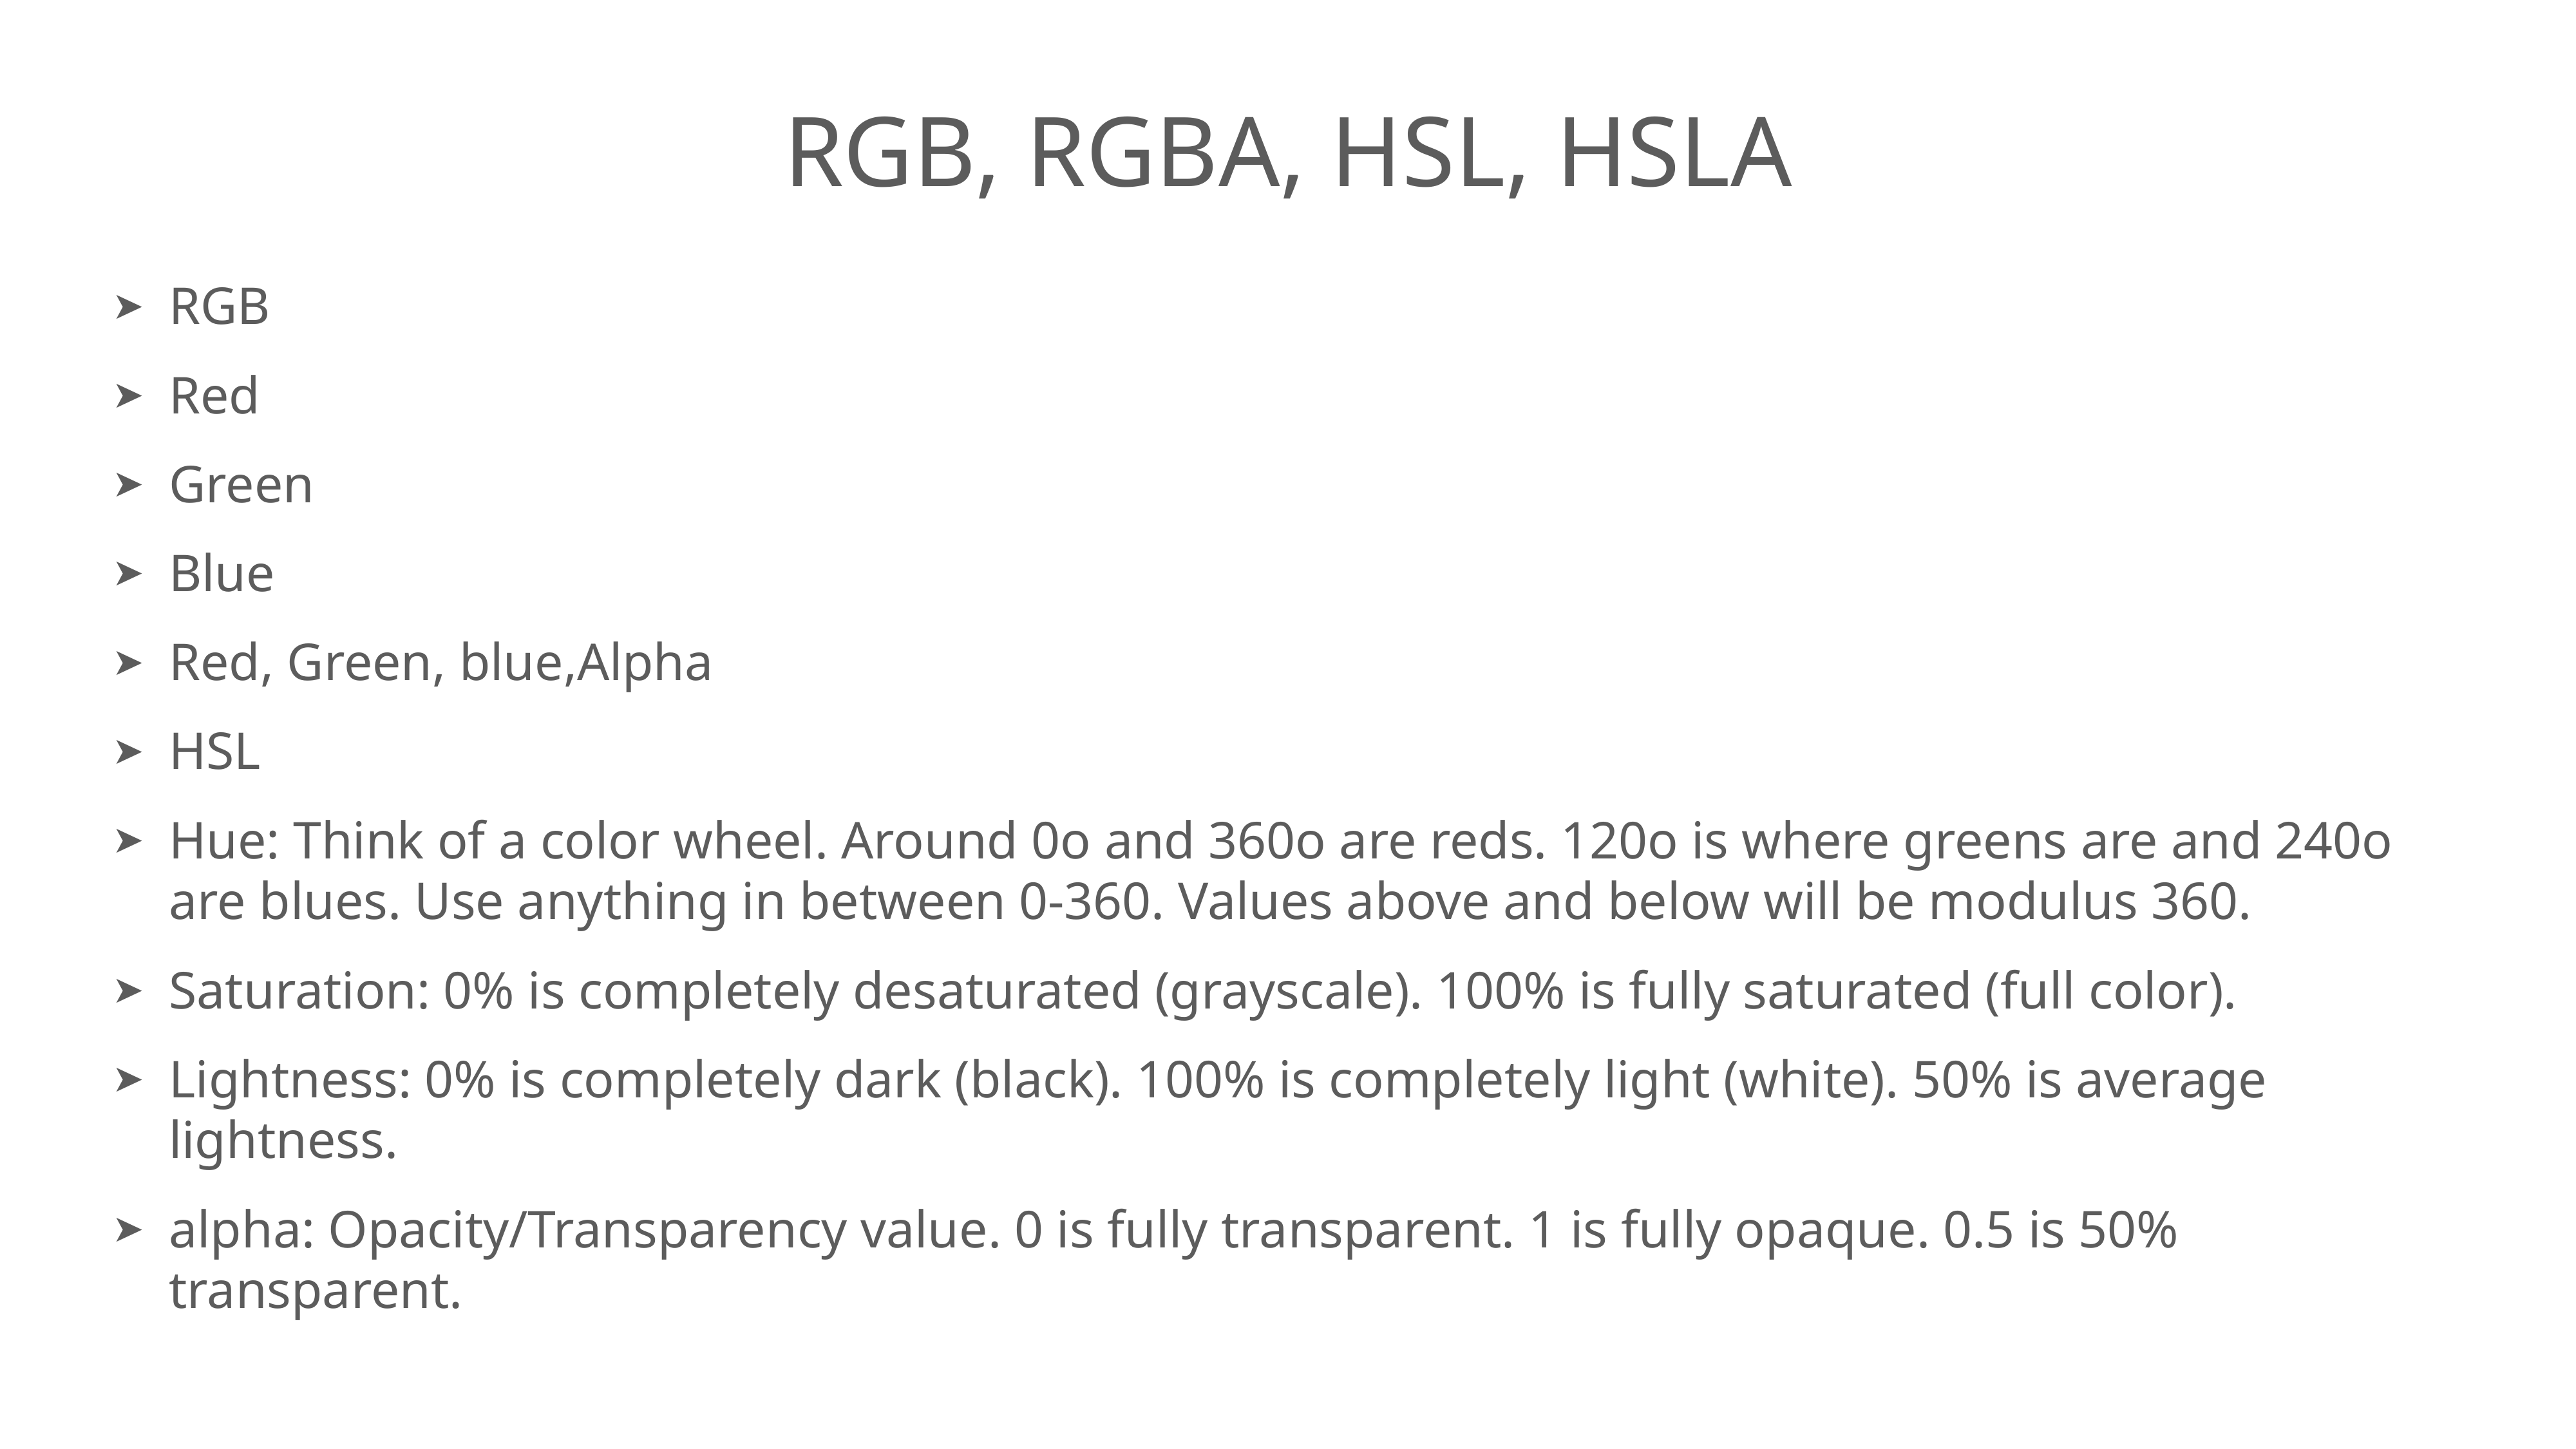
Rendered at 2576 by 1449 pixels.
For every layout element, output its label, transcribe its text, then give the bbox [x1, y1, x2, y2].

title RGB, RGBA, HSL, HSLA [107, 107, 2469, 215]
list RGB Red Green Blue Red, Green, blue,Alpha HSL Hue: Think of a color wheel. Around 0o and 360o are reds. 120o is where greens are and 240o are blues. Use anything in between 0-360. Values above and below will be modulus 360. Saturation: 0% is completely desaturated (grayscale). 100% is fully saturated (full color). Lightness: 0% is completely dark (black). 100% is completely light (white). 50% is average lightness. alpha: Opacity/Transparency value. 0 is fully transparent. 1 is fully opaque. 0.5 is 50% transparent. [107, 268, 2469, 1342]
